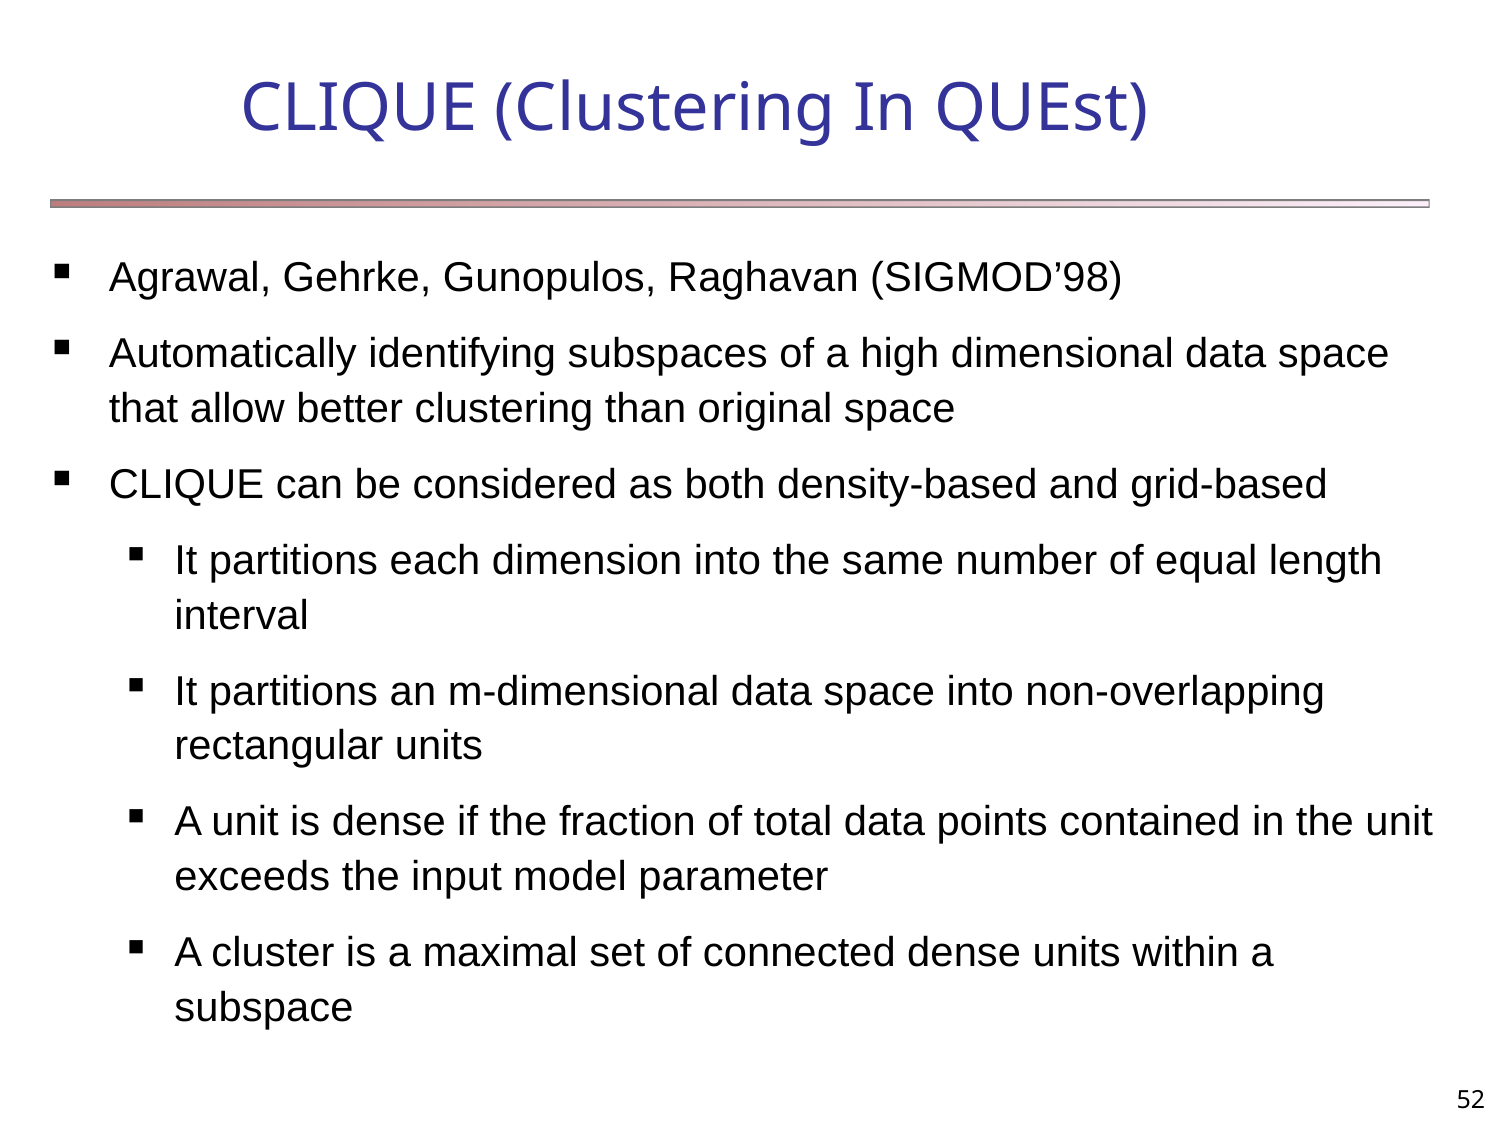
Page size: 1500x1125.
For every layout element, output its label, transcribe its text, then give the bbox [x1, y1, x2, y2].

list Agrawal, Gehrke, Gunopulos, Raghavan (SIGMOD’98) Automatically identifying subspaces of a high dimensional data space that allow better clustering than original space CLIQUE can be considered as both density-based and grid-based It partitions each dimension into the same number of equal length interval It partitions an m-dimensional data space into non-overlapping rectangular units A unit is dense if the fraction of total data points contained in the unit exceeds the input model parameter A cluster is a maximal set of connected dense units within a subspace [37, 237, 1463, 1075]
text_box 52 [1187, 1062, 1500, 1125]
title CLIQUE (Clustering In QUEst) [111, 71, 1298, 154]
